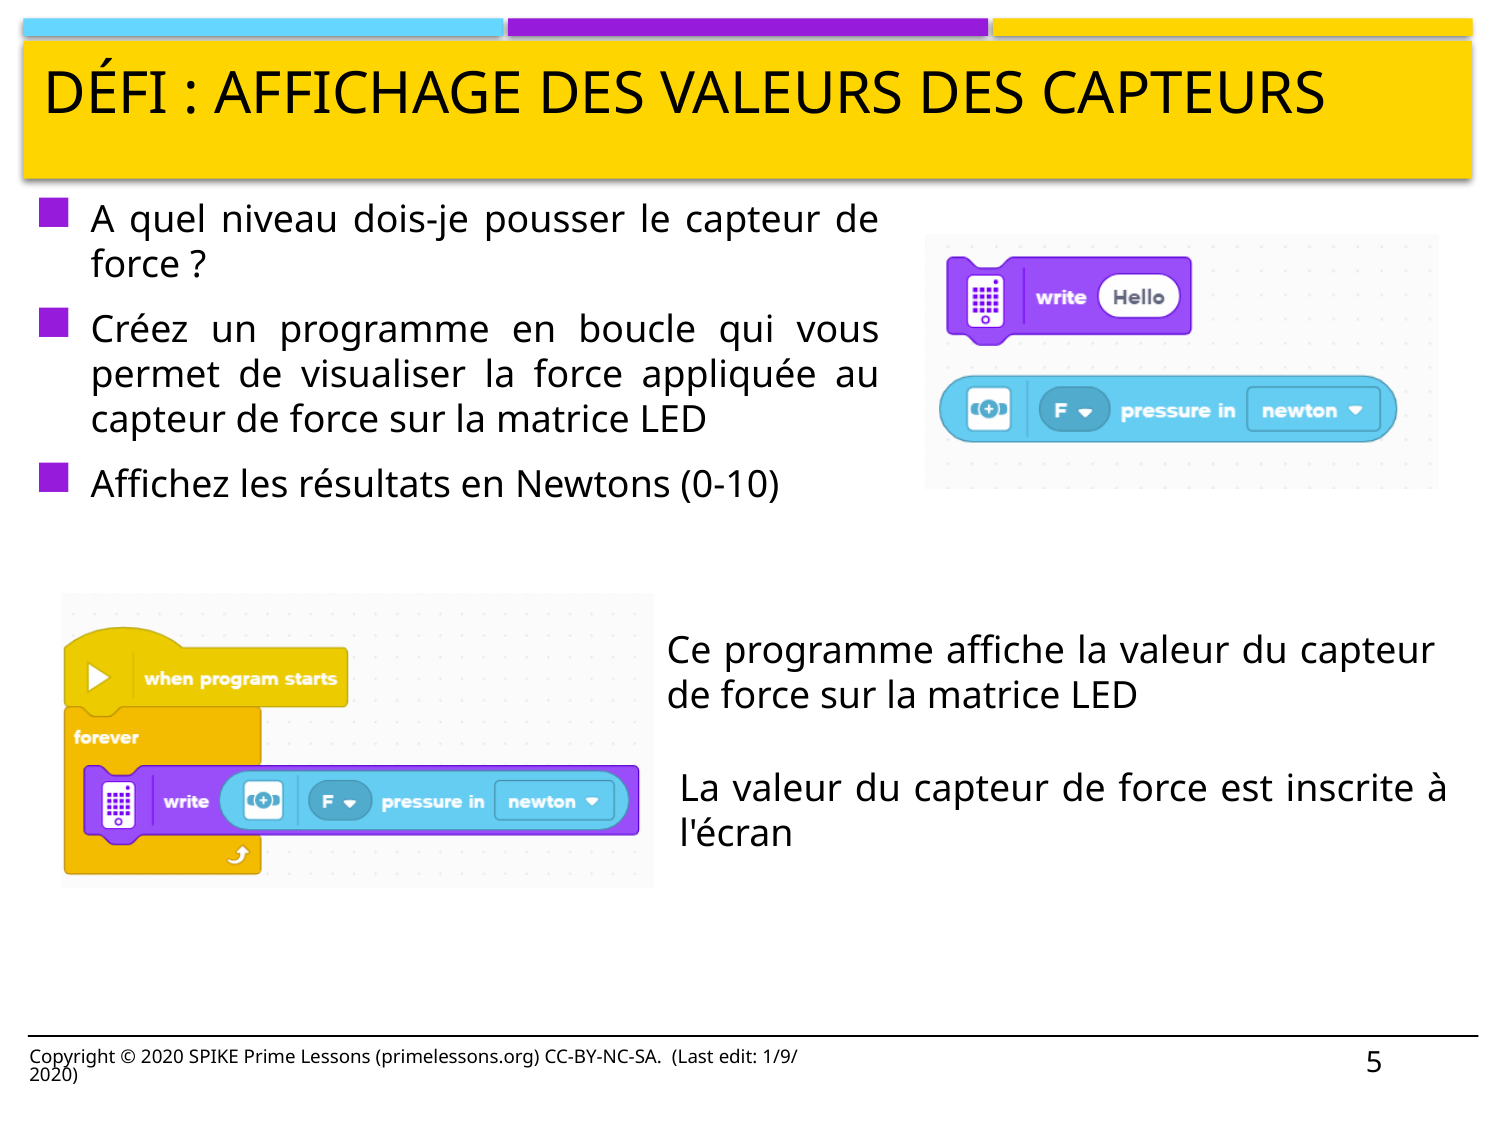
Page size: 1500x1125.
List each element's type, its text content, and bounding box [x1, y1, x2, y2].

footer Copyright © 2020 SPIKE Prime Lessons (primelessons.org) CC-BY-NC-SA. (Last edit: 1/9/2020) [14, 1036, 814, 1097]
text_box La valeur du capteur de force est inscrite à l'écran [664, 757, 1464, 862]
list A quel niveau dois-je pousser le capteur de force ? Créez un programme en boucle qui vous permet de visualiser la force appliquée au capteur de force sur la matrice LED Affichez les résultats en Newtons (0-10) [25, 187, 896, 585]
picture [924, 234, 1439, 490]
title Défi : Affichage des valeurs des capteurs [28, 48, 1464, 172]
picture [61, 592, 654, 888]
text_box Ce programme affiche la valeur du capteur de force sur la matrice LED [659, 618, 1451, 724]
slide_number 5 [1351, 1036, 1478, 1097]
